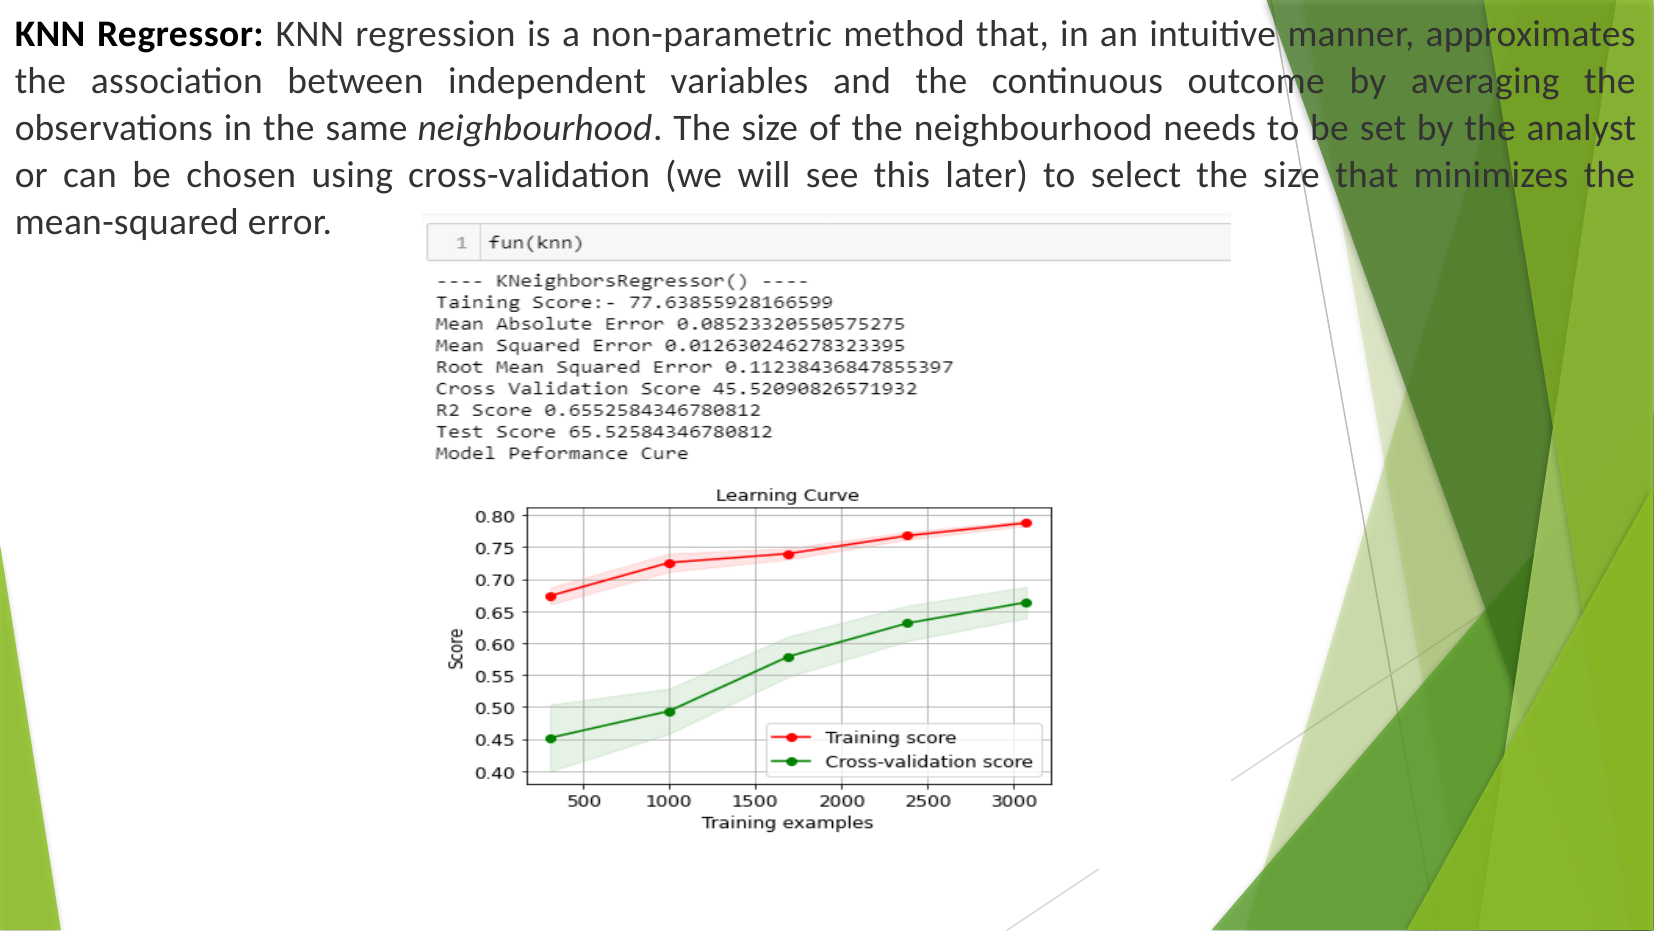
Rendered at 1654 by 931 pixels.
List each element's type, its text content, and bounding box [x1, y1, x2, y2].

text_box KNN Regressor: KNN regression is a non-parametric method that, in an intuitive manner, approximates the association between independent variables and the continuous outcome by averaging the observations in the same neighbourhood. The size of the neighbourhood needs to be set by the analyst or can be chosen using cross-validation (we will see this later) to select the size that minimizes the mean-squared error. [0, 0, 1654, 250]
picture [422, 212, 1232, 870]
